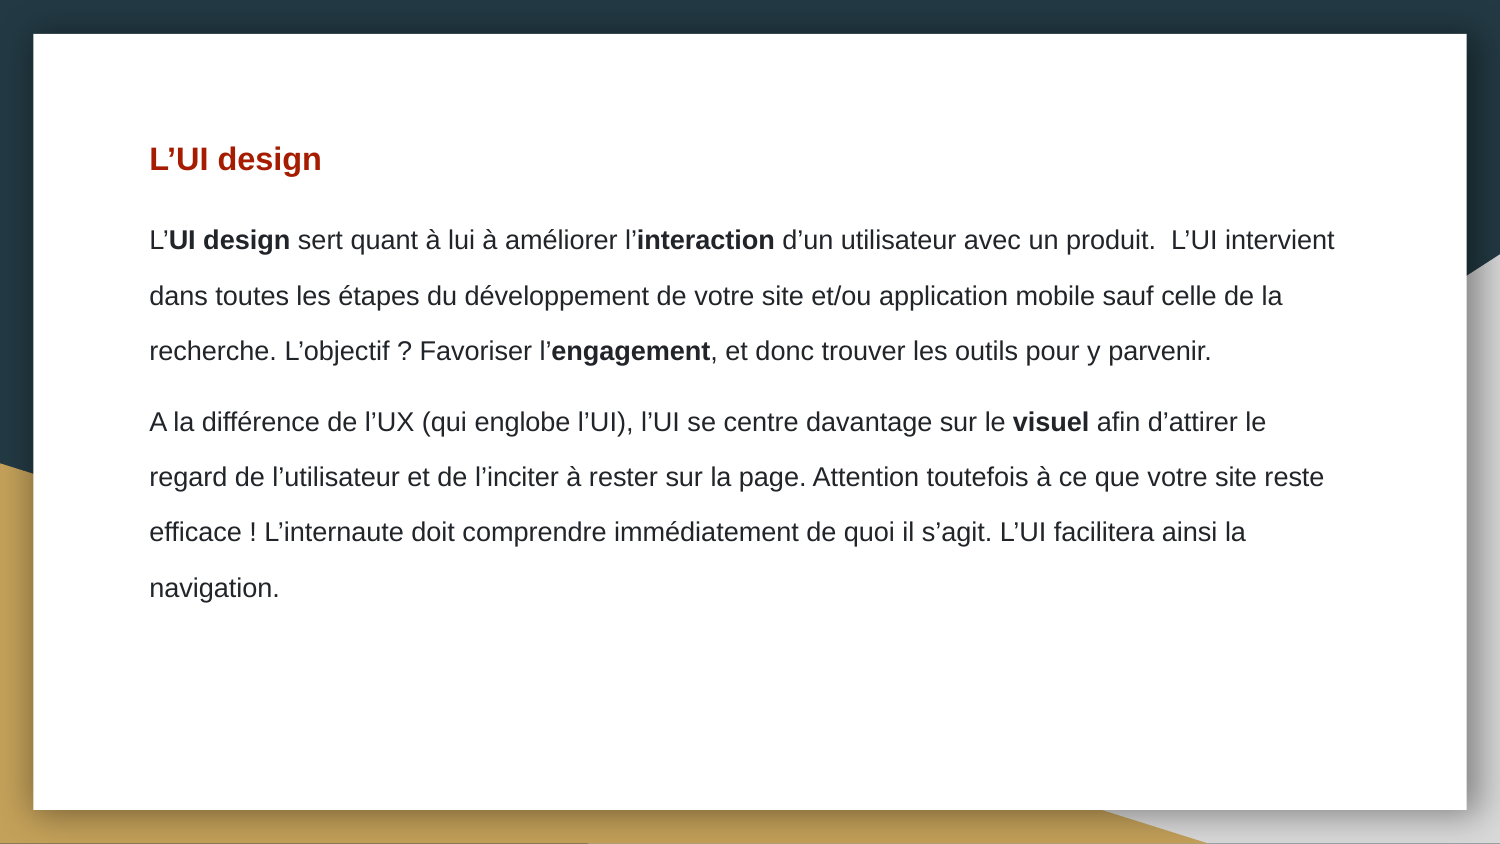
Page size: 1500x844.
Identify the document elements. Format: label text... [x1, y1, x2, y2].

list L’UI design L’UI design sert quant à lui à améliorer l’interaction d’un utilisateur avec un produit. L’UI intervient dans toutes les étapes du développement de votre site et/ou application mobile sauf celle de la recherche. L’objectif ? Favoriser l’engagement, et donc trouver les outils pour y parvenir. A la différence de l’UX (qui englobe l’UI), l’UI se centre davantage sur le visuel afin d’attirer le regard de l’utilisateur et de l’inciter à rester sur la page. Attention toutefois à ce que votre site reste efficace ! L’internaute doit comprendre immédiatement de quoi il s’agit. L’UI facilitera ainsi la navigation. [134, 108, 1366, 679]
